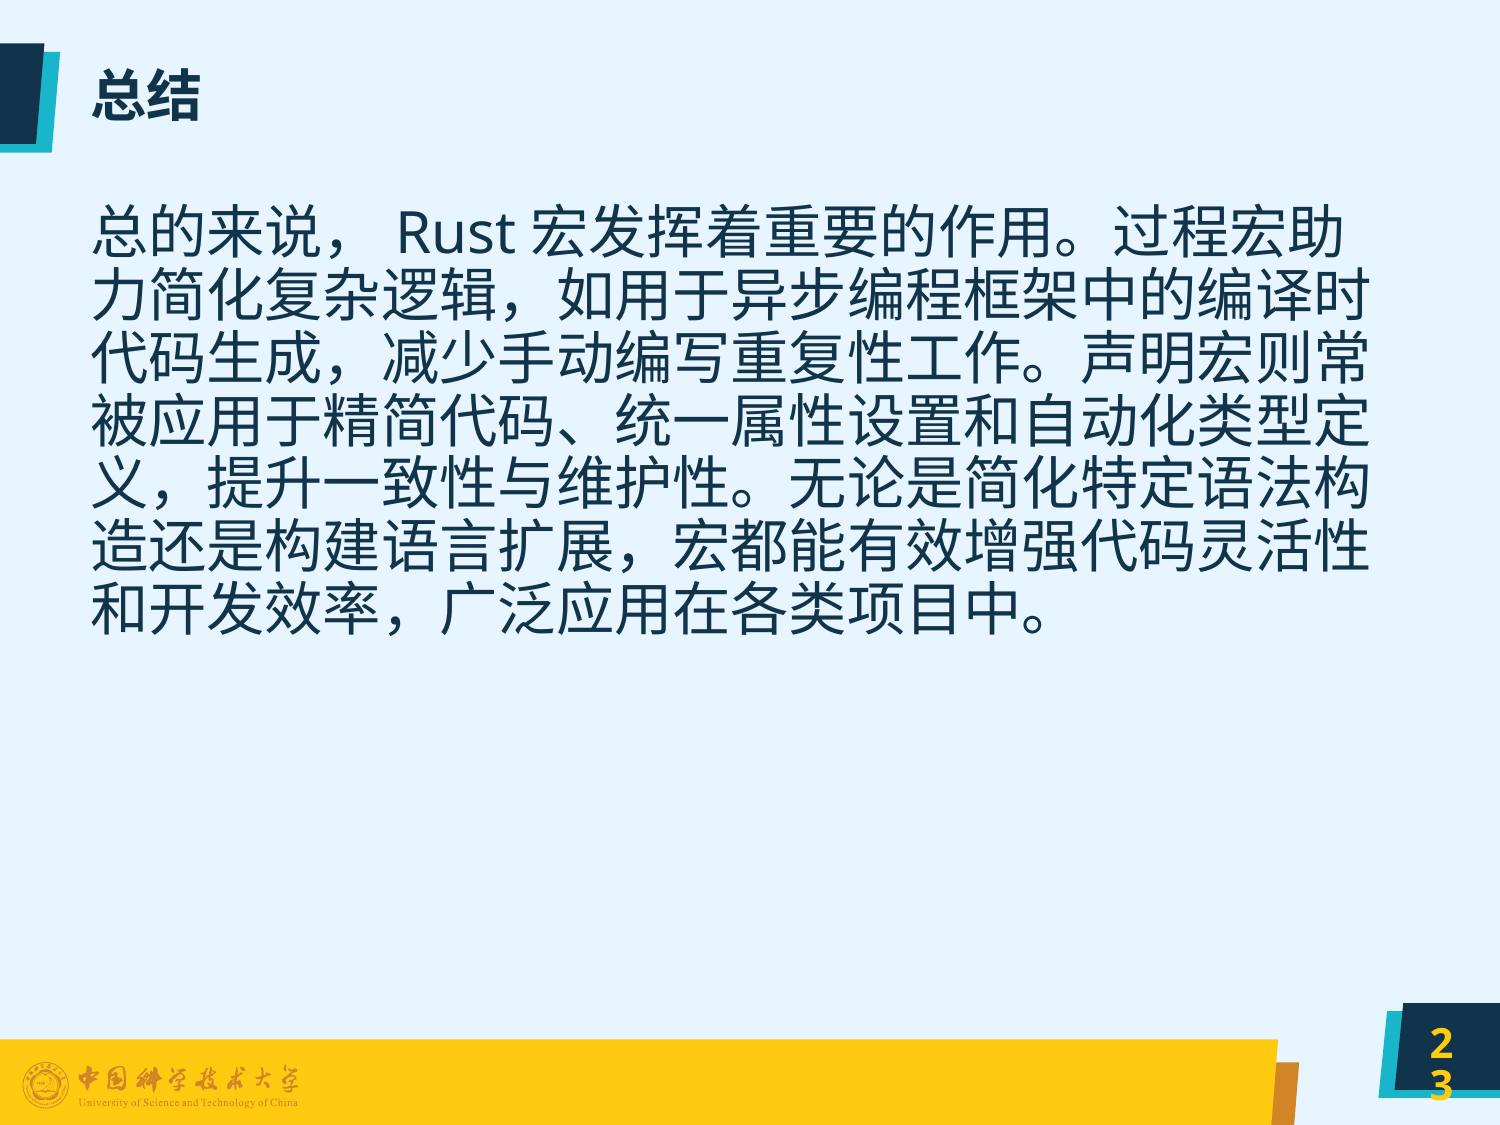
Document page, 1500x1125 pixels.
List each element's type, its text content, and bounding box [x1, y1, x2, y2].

list 总的来说，Rust宏发挥着重要的作用。过程宏助力简化复杂逻辑，如用于异步编程框架中的编译时代码生成，减少手动编写重复性工作。声明宏则常被应用于精简代码、统一属性设置和自动化类型定义，提升一致性与维护性。无论是简化特定语法构造还是构建语言扩展，宏都能有效增强代码灵活性和开发效率，广泛应用在各类项目中。 [75, 196, 1397, 967]
slide_number 23 [1414, 1007, 1491, 1084]
title 总结 [75, 43, 1397, 153]
